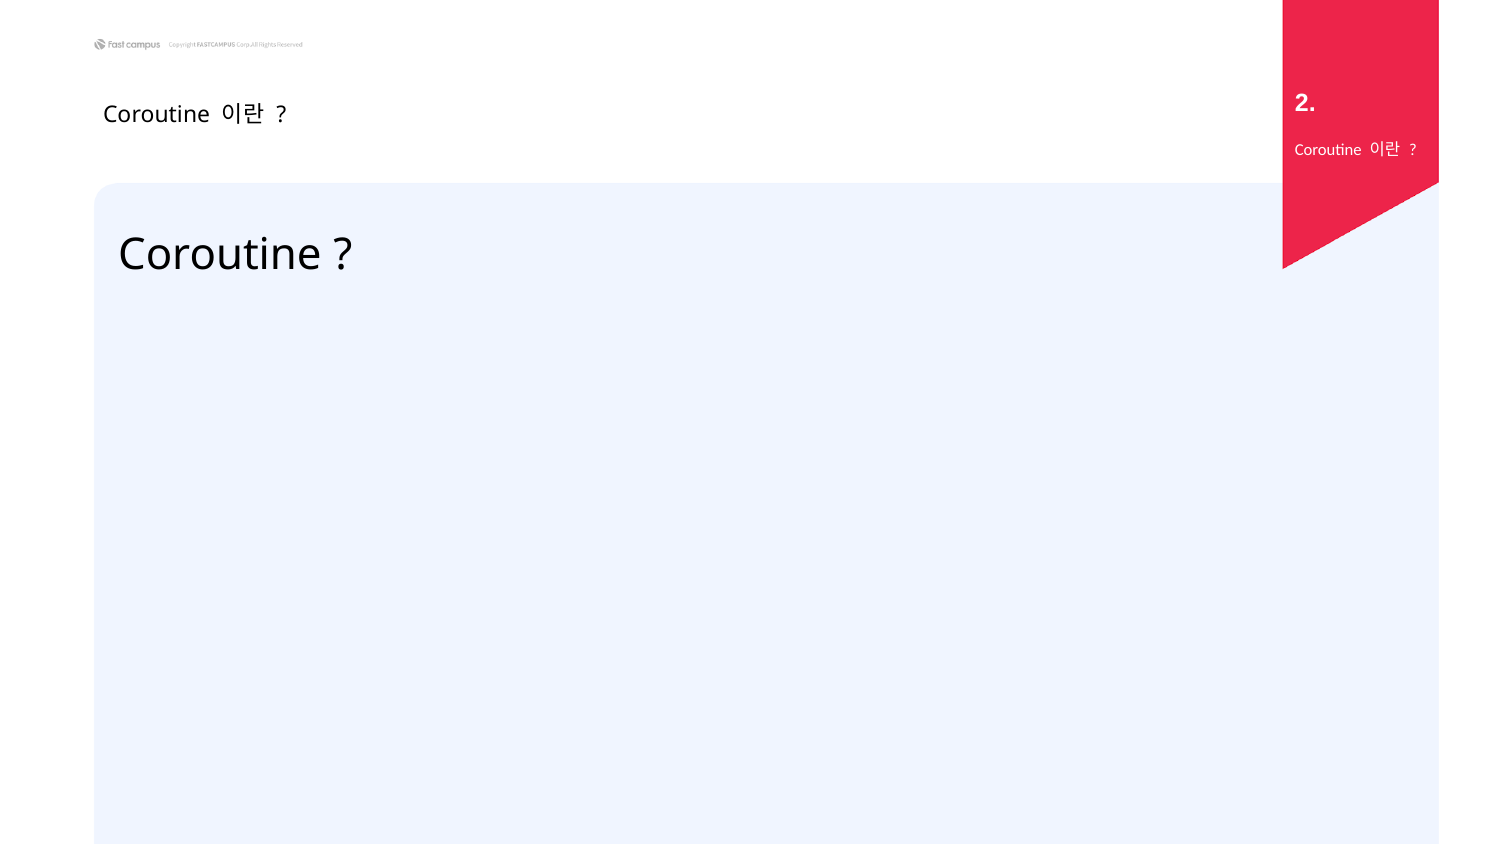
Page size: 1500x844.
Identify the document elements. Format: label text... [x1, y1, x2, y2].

text_box Coroutine 이란 ? [1281, 135, 1438, 184]
text_box 2. [1281, 86, 1438, 135]
list Coroutine ? [103, 192, 1397, 844]
title Coroutine 이란 ? [103, 95, 1281, 167]
picture [0, 0, 1500, 844]
